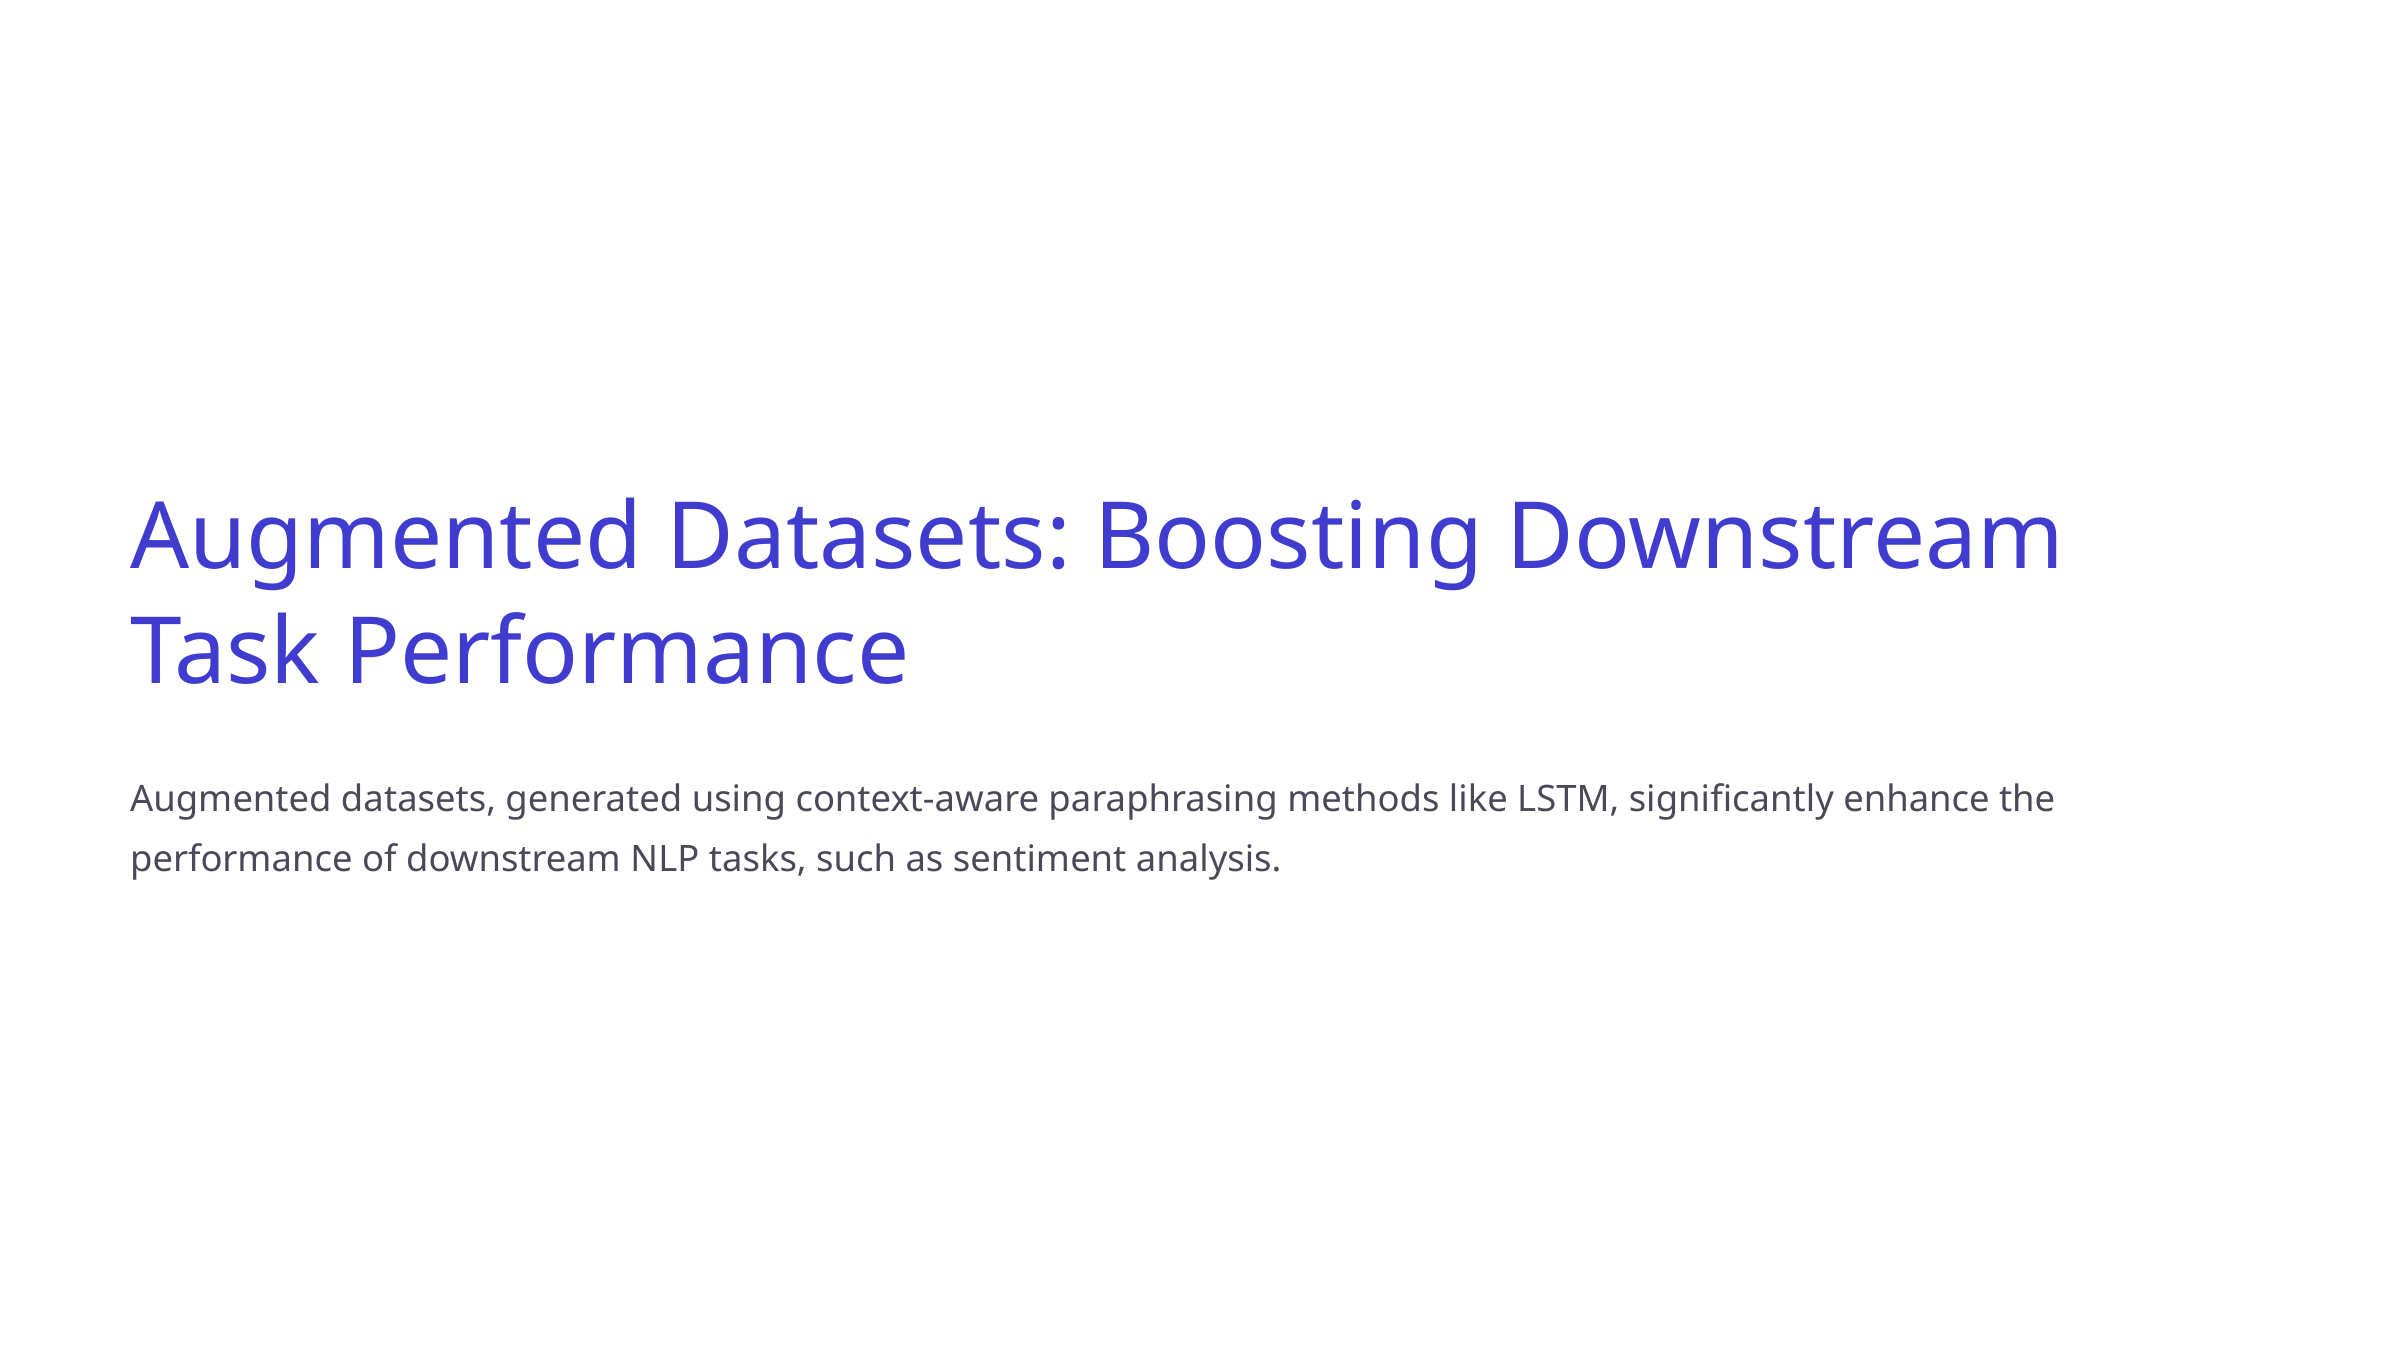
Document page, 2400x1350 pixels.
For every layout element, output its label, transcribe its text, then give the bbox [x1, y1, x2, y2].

text_box Augmented datasets, generated using context-aware paraphrasing methods like LSTM, significantly enhance the performance of downstream NLP tasks, such as sentiment analysis. [130, 759, 2270, 879]
text_box Augmented Datasets: Boosting Downstream Task Performance [130, 471, 2270, 704]
